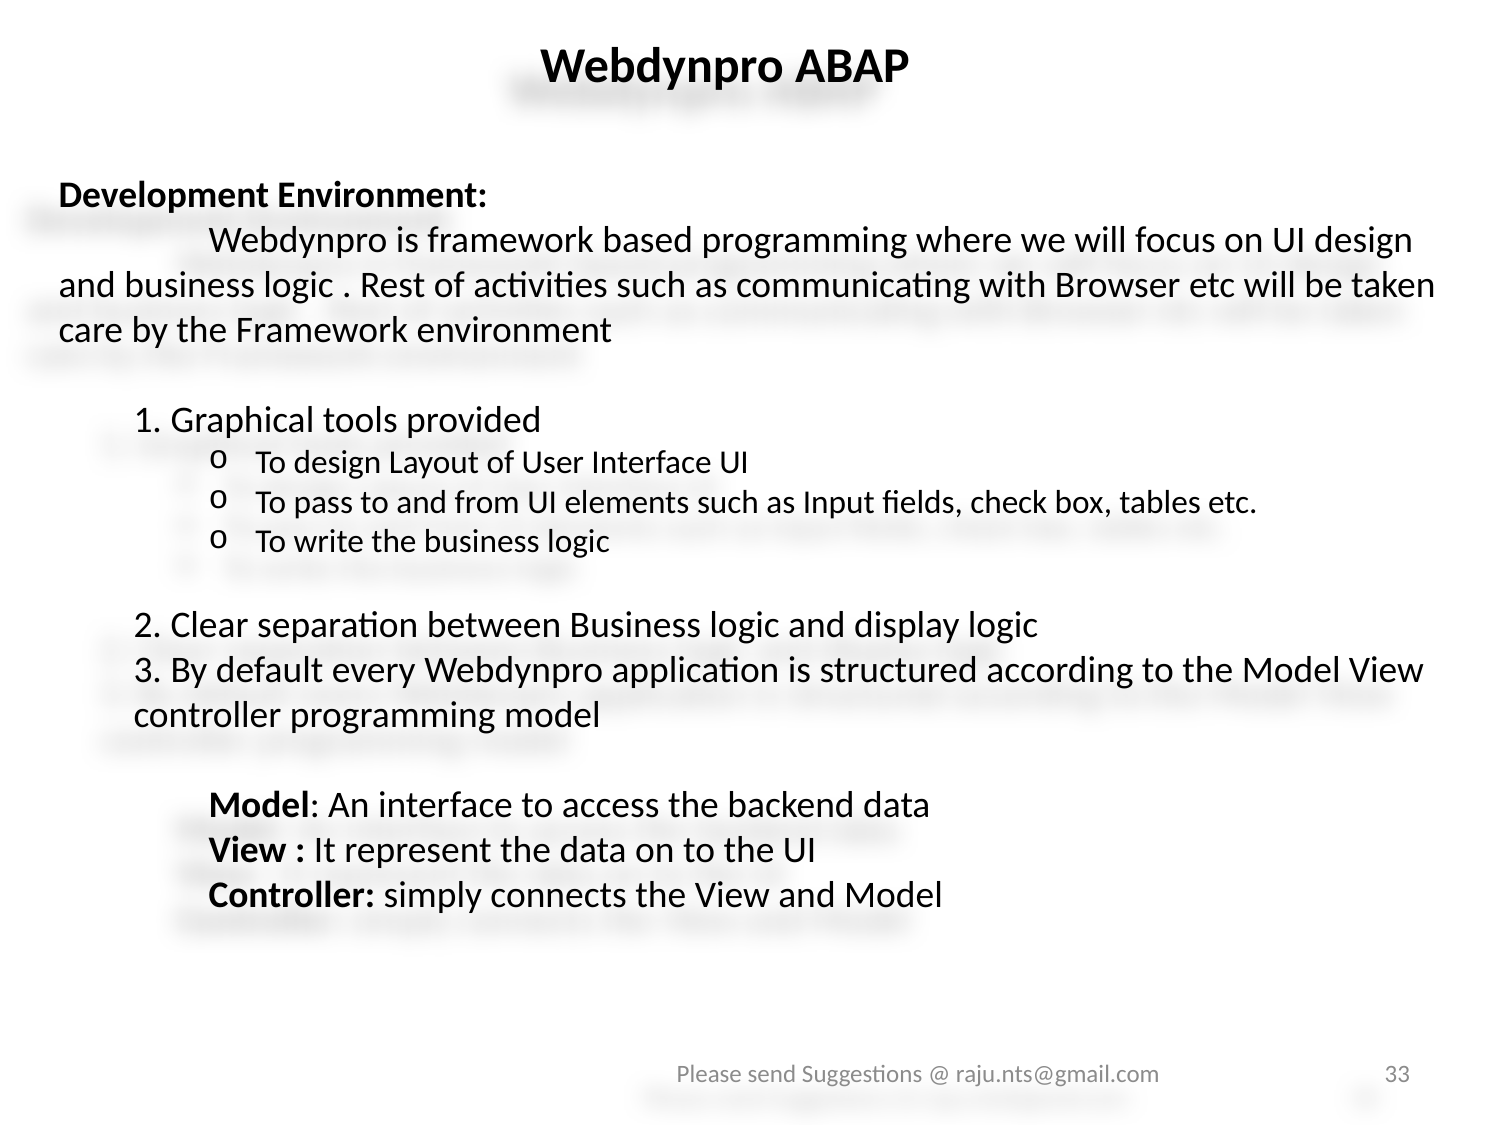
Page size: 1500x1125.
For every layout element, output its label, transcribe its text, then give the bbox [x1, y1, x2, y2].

text_box Development Environment: Webdynpro is framework based programming where we will focus on UI design and business logic . Rest of activities such as communicating with Browser etc will be taken care by the Framework environment 1. Graphical tools provided To design Layout of User Interface UI To pass to and from UI elements such as Input fields, check box, tables etc. To write the business logic 2. Clear separation between Business logic and display logic 3. By default every Webdynpro application is structured according to the Model View controller programming model Model: An interface to access the backend data View : It represent the data on to the UI Controller: simply connects the View and Model [43, 162, 1463, 962]
slide_number 33 [1074, 1042, 1425, 1103]
footer Please send Suggestions @ raju.nts@gmail.com [512, 1042, 1074, 1103]
text_box Webdynpro ABAP [487, 24, 963, 100]
